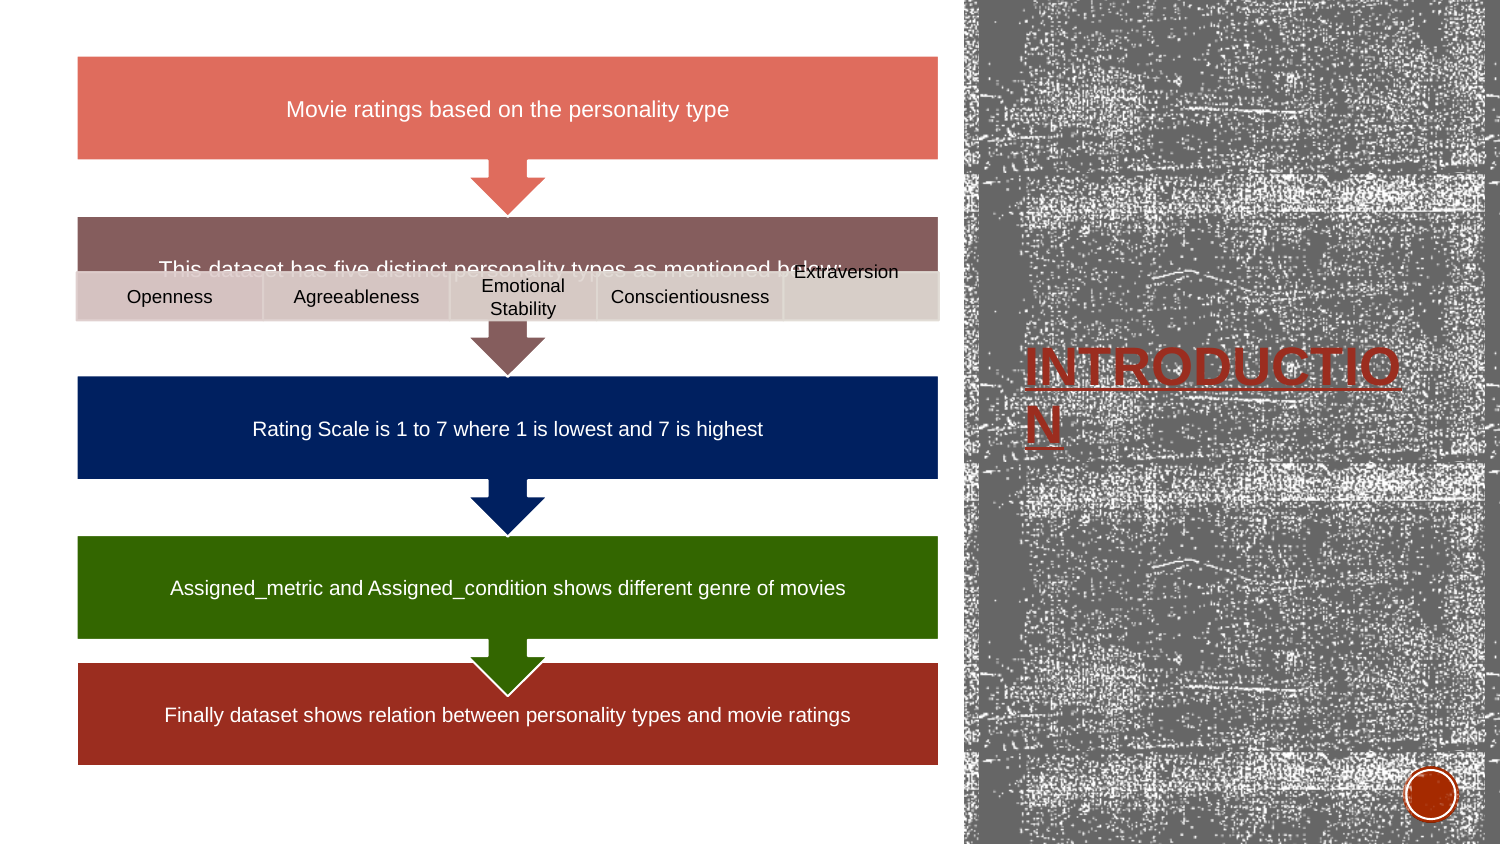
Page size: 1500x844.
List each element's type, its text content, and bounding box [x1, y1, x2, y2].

text_box [963, 0, 1500, 844]
title INTRODUCTION [1009, 78, 1456, 716]
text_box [1405, 768, 1457, 822]
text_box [78, 58, 938, 798]
